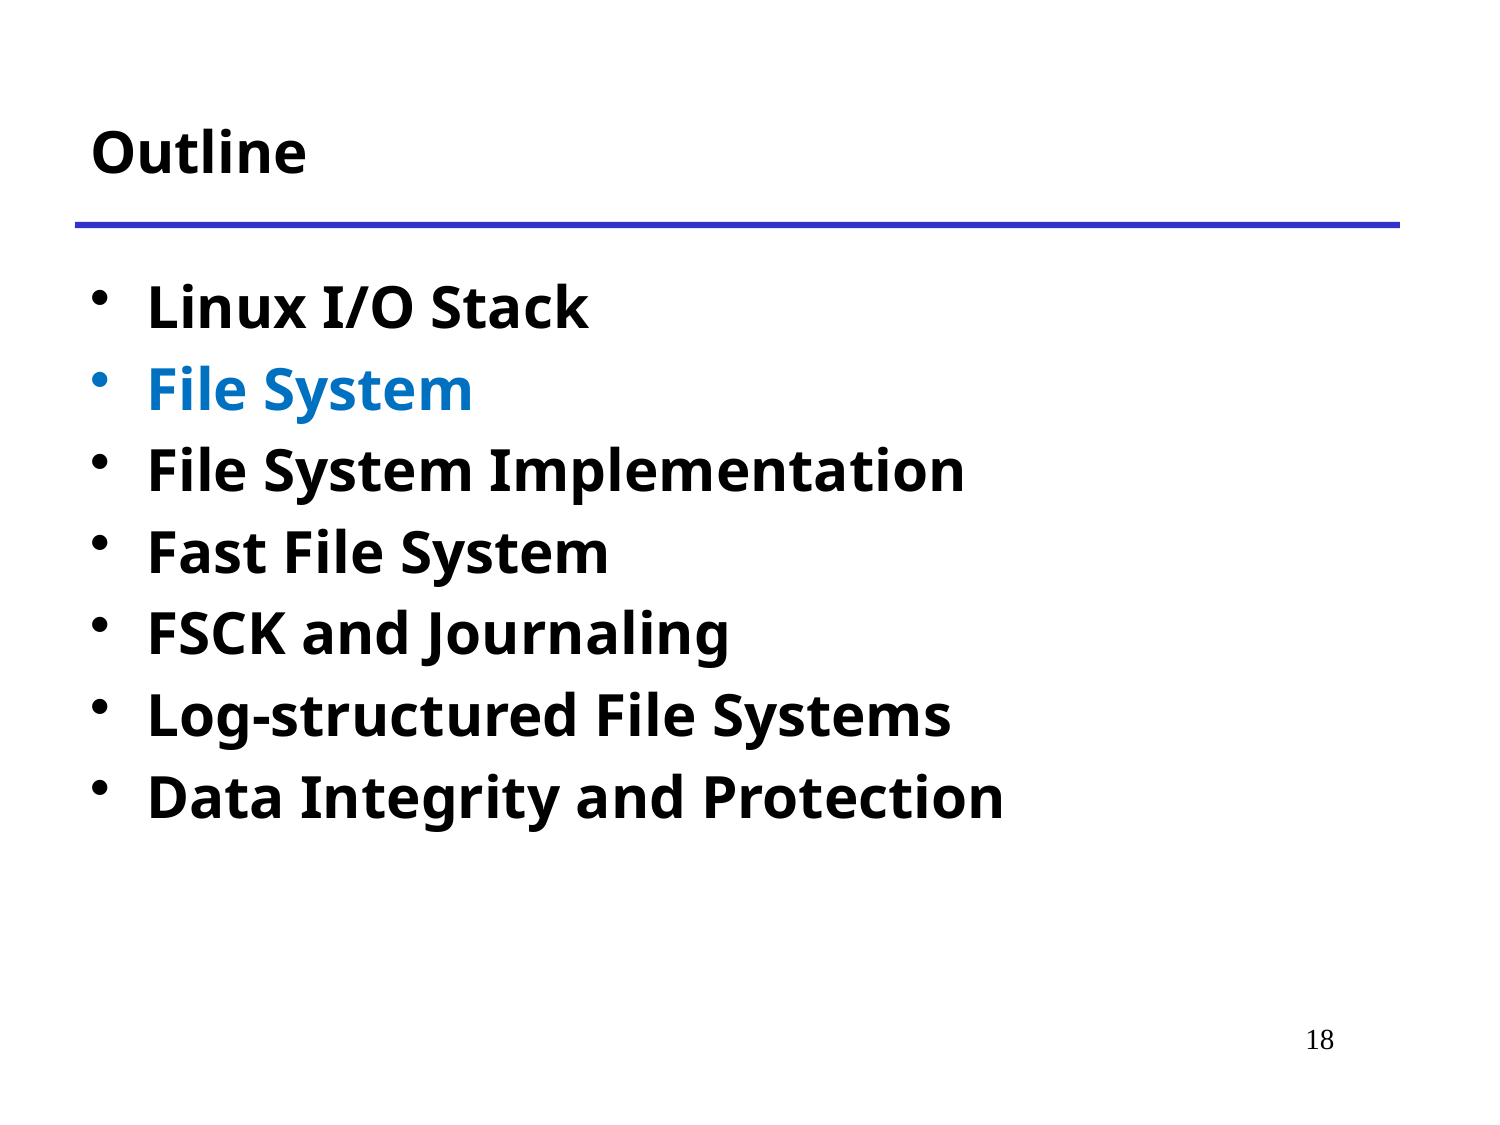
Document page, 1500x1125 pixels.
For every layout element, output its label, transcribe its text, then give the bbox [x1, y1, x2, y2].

slide_number * [1137, 1012, 1350, 1088]
list Linux I/O Stack File System File System Implementation Fast File System FSCK and Journaling Log-structured File Systems Data Integrity and Protection [75, 262, 1438, 988]
title Outline [75, 75, 1400, 225]
